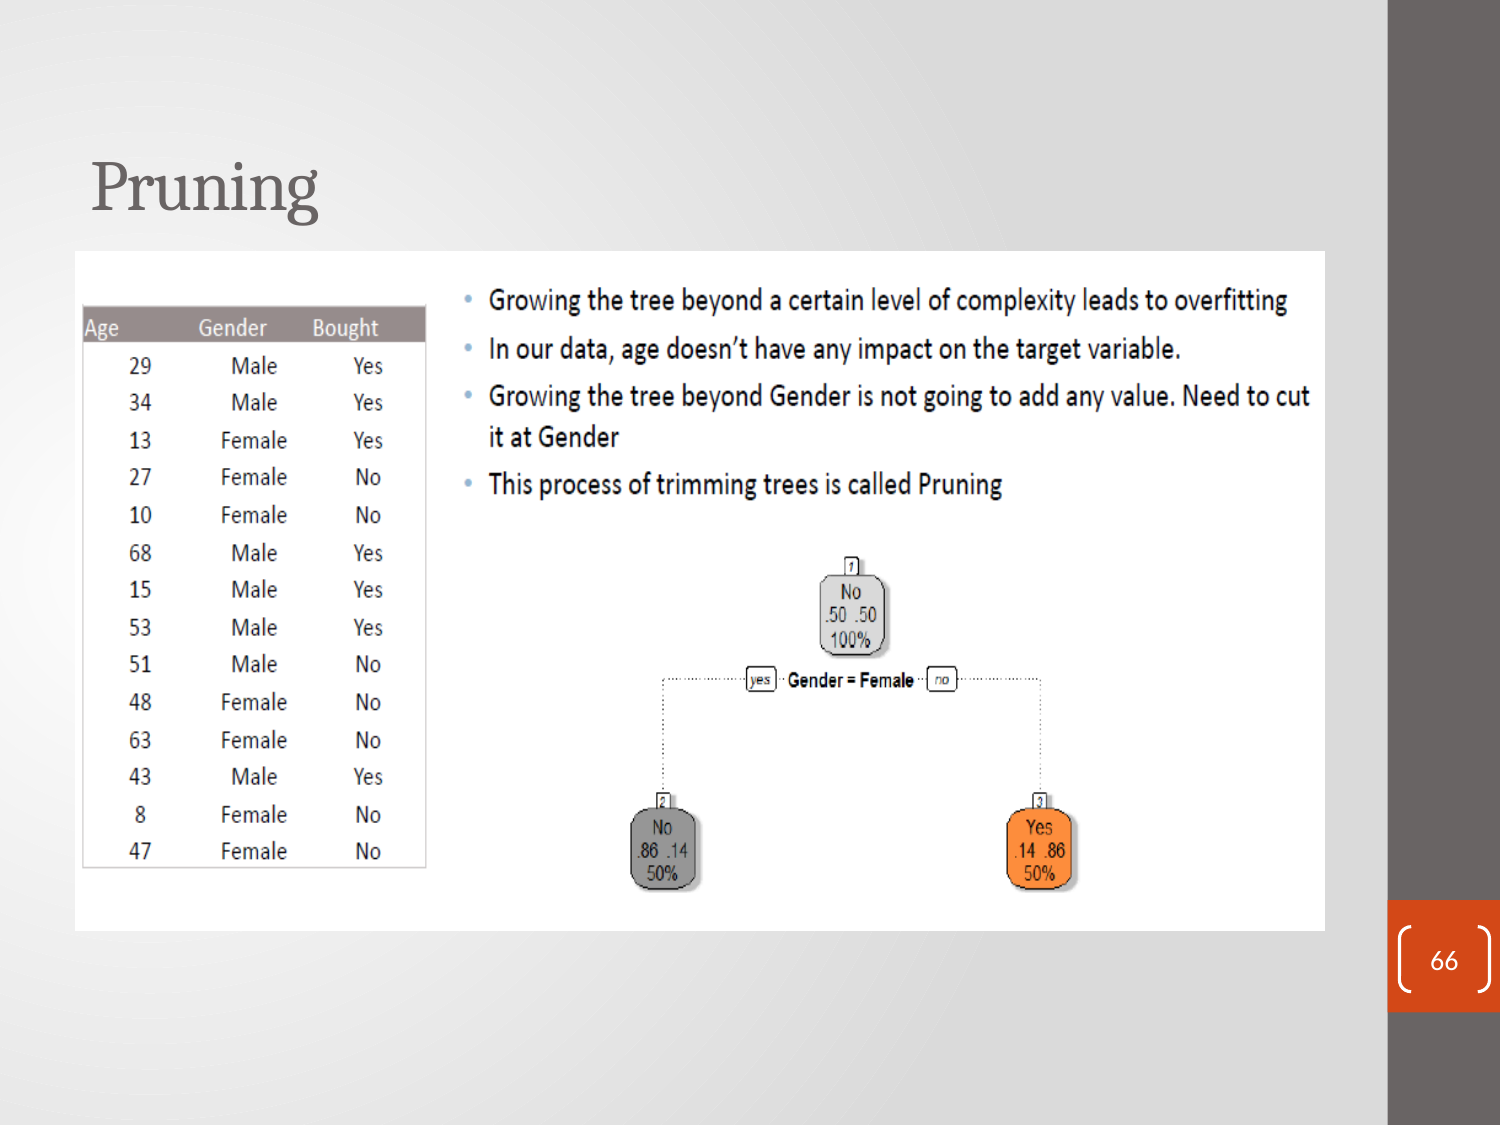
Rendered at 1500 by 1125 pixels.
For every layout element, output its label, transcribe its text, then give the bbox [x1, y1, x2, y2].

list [74, 250, 1326, 932]
slide_number 66 [1397, 925, 1492, 994]
title Pruning [75, 45, 1325, 233]
